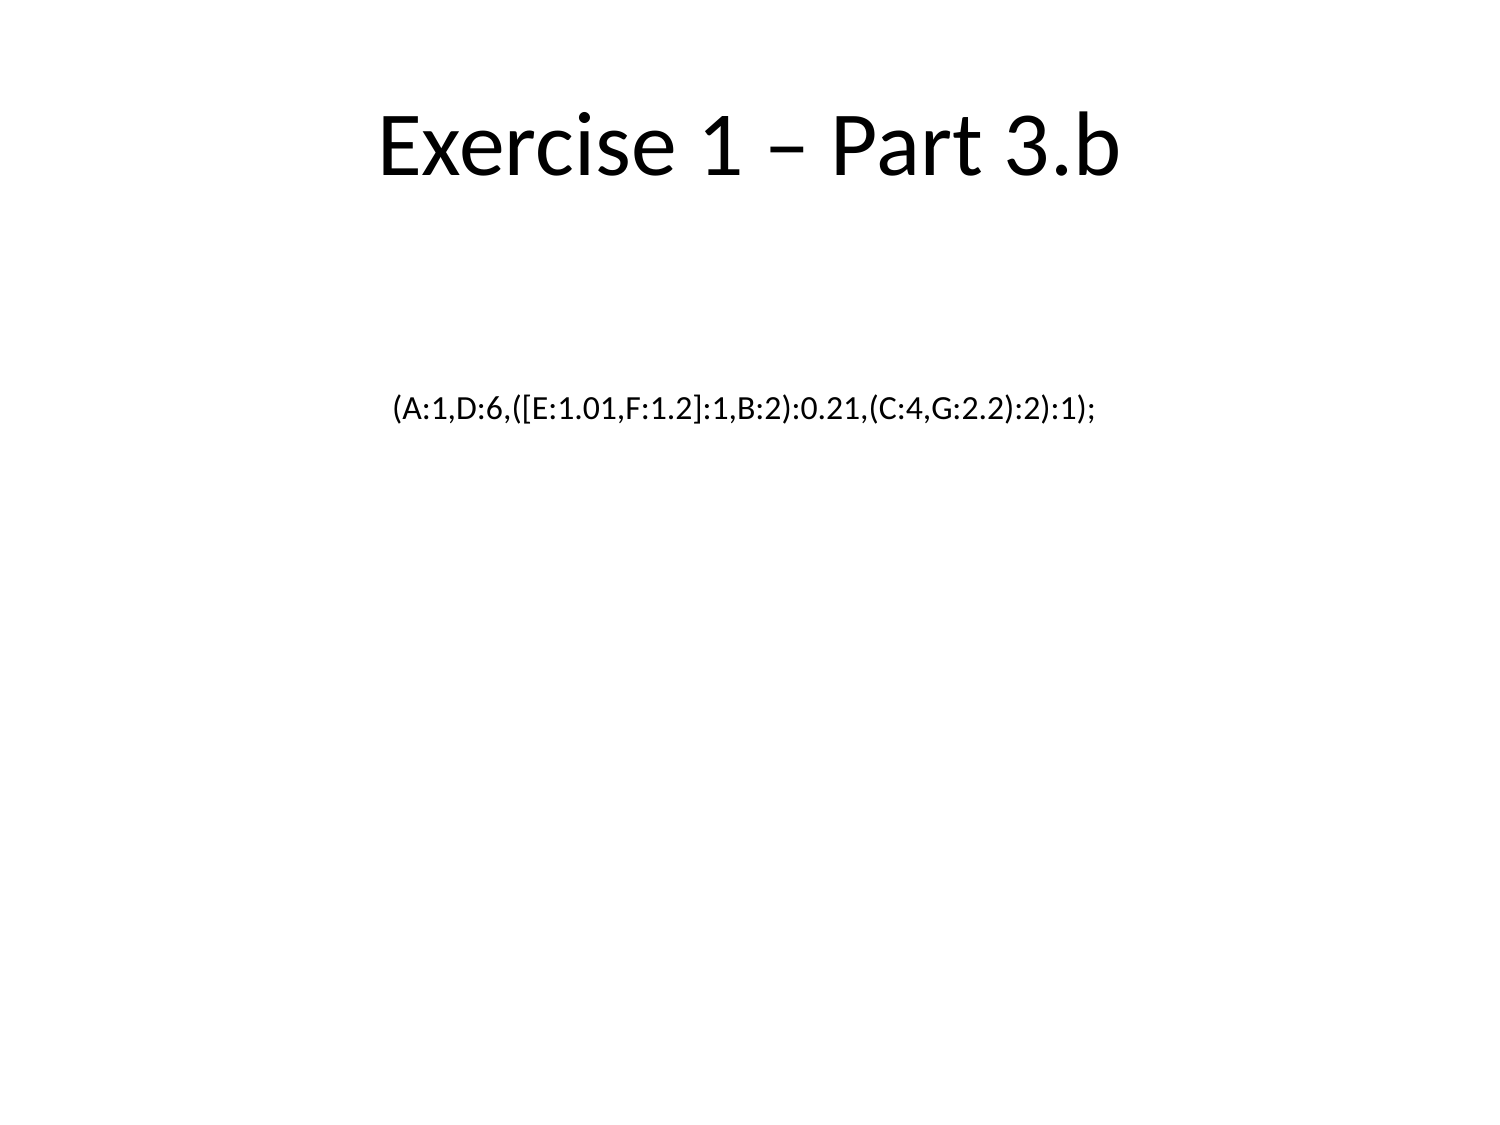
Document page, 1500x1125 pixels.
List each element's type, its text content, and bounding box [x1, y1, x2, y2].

title Exercise 1 – Part 3.b [75, 45, 1425, 233]
text_box (A:1,D:6,([E:1.01,F:1.2]:1,B:2):0.21,(C:4,G:2.2):2):1); [377, 371, 1111, 457]
